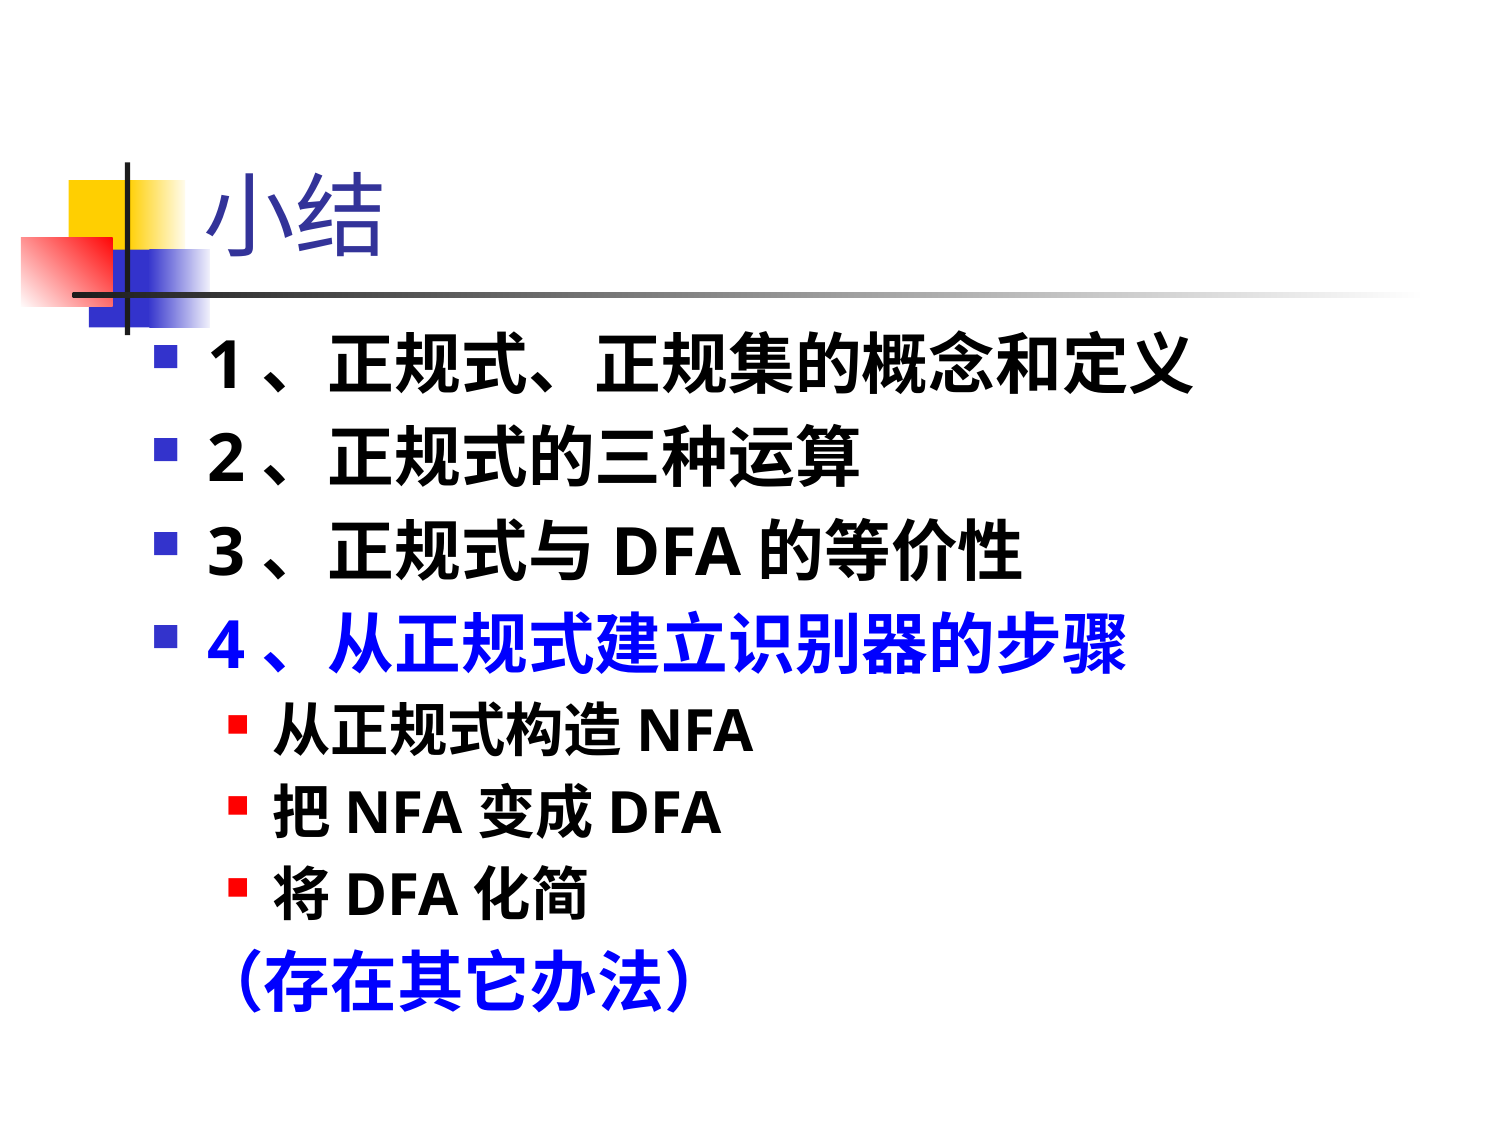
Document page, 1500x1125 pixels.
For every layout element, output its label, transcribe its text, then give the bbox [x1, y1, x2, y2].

list 1、正规式、正规集的概念和定义 2、正规式的三种运算 3、正规式与DFA的等价性 4、从正规式建立识别器的步骤 从正规式构造NFA 把NFA变成DFA 将DFA化简 （存在其它办法） [135, 314, 1411, 990]
title 小结 [188, 34, 1468, 276]
